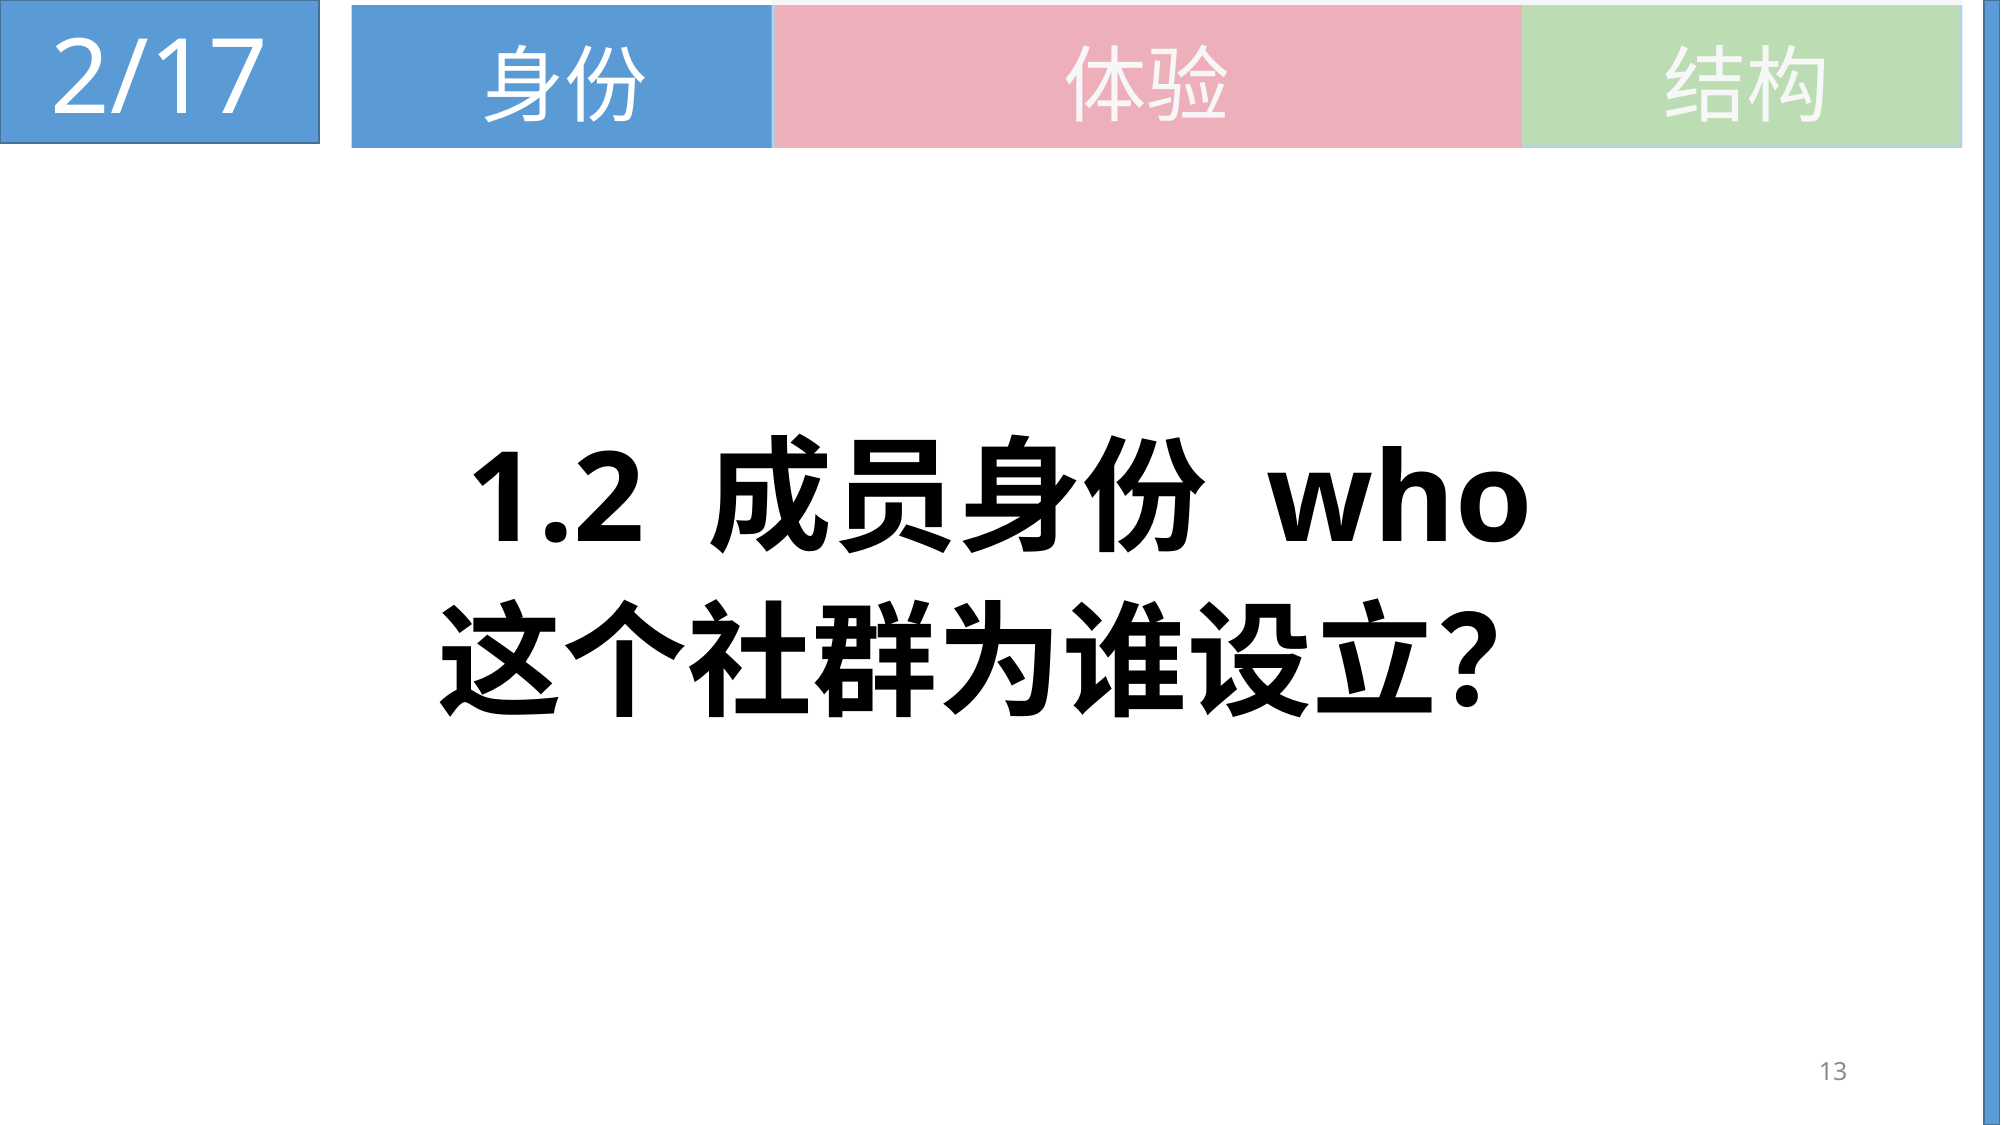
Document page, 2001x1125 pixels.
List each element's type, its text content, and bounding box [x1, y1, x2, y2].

slide_number 13 [1412, 1042, 1863, 1103]
subtitle 这个社群为谁设立？ [249, 590, 1750, 863]
text_box [1983, 0, 2000, 1125]
text_box 2/17 [0, 0, 320, 144]
title 1.2 成员身份 who [249, 184, 1750, 576]
text_box [771, 0, 1963, 4]
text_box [351, 5, 1963, 148]
